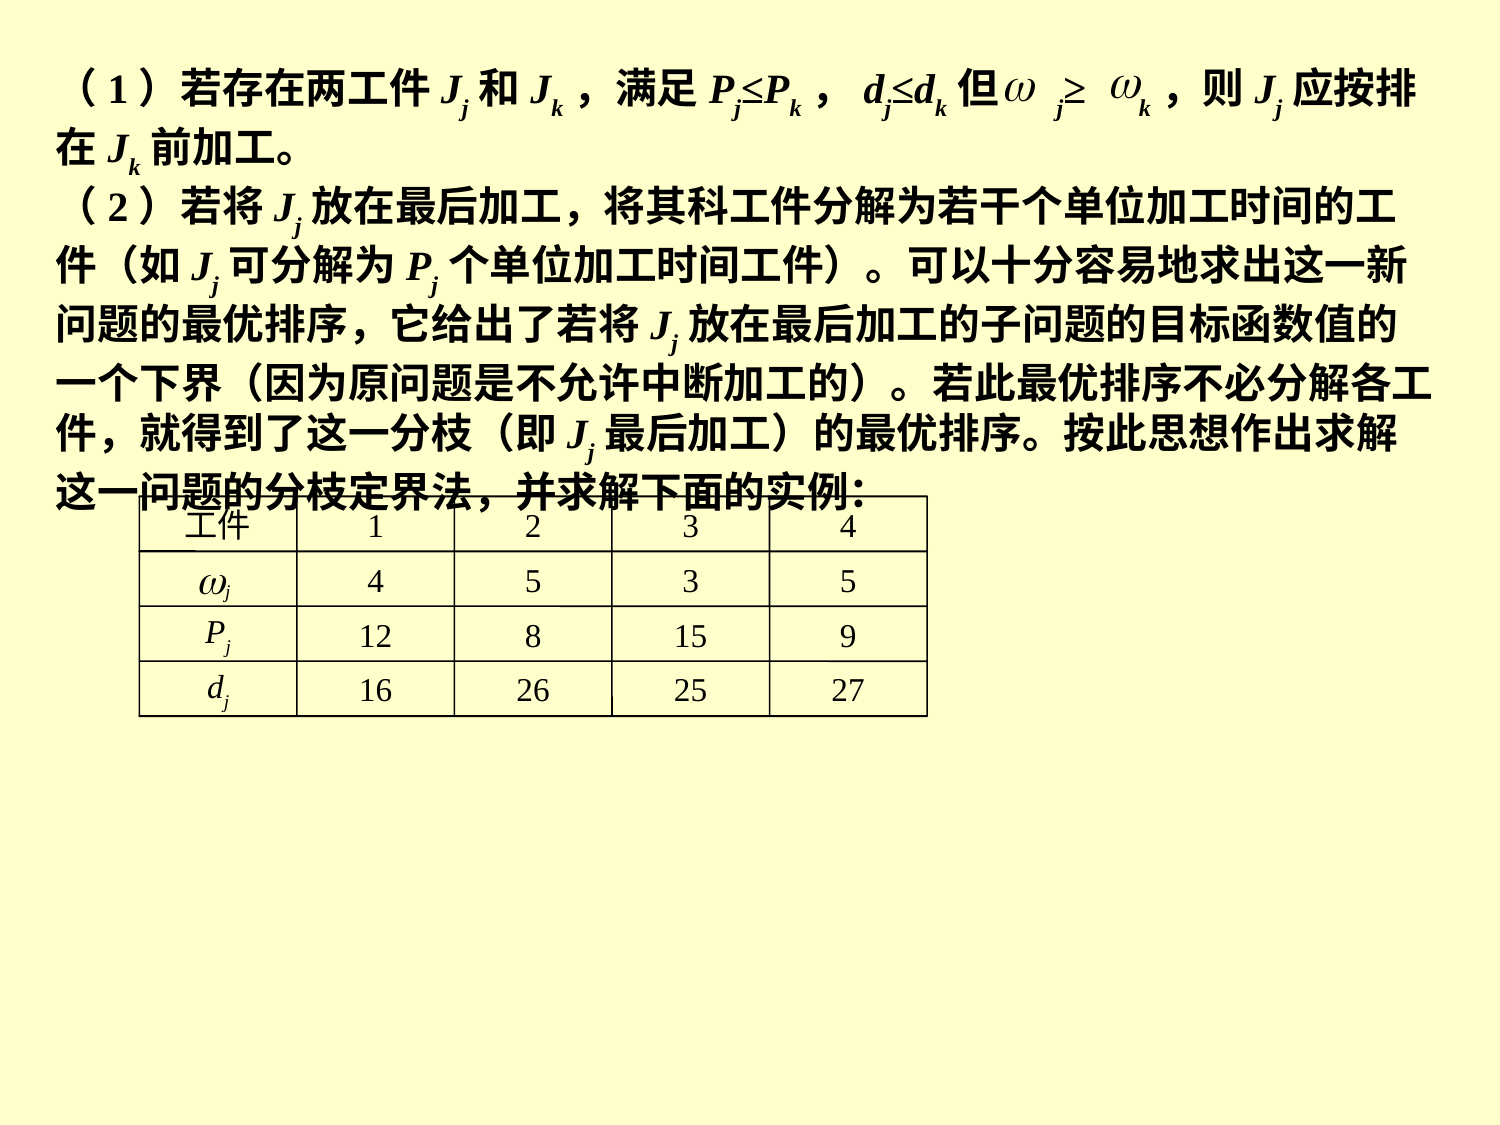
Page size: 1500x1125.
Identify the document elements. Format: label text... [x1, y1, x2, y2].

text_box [997, 68, 1046, 114]
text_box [1104, 66, 1152, 112]
text_box （1）若存在两工件Jj和Jk，满足Pj≤Pk，dj≤dk但 j≥ k，则Jj应按排在Jk前加工。 （2）若将Jj放在最后加工，将其科工件分解为若干个单位加工时间的工件（如Jj可分解为Pj个单位加工时间工件）。可以十分容易地求出这一新问题的最优排序，它给出了若将Jj放在最后加工的子问题的目标函数值的一个下界（因为原问题是不允许中断加工的）。若此最优排序不必分解各工件，就得到了这一分枝（即Jj最后加工）的最优排序。按此思想作出求解这一问题的分枝定界法，并求解下面的实例： [41, 54, 1451, 523]
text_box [139, 496, 928, 717]
